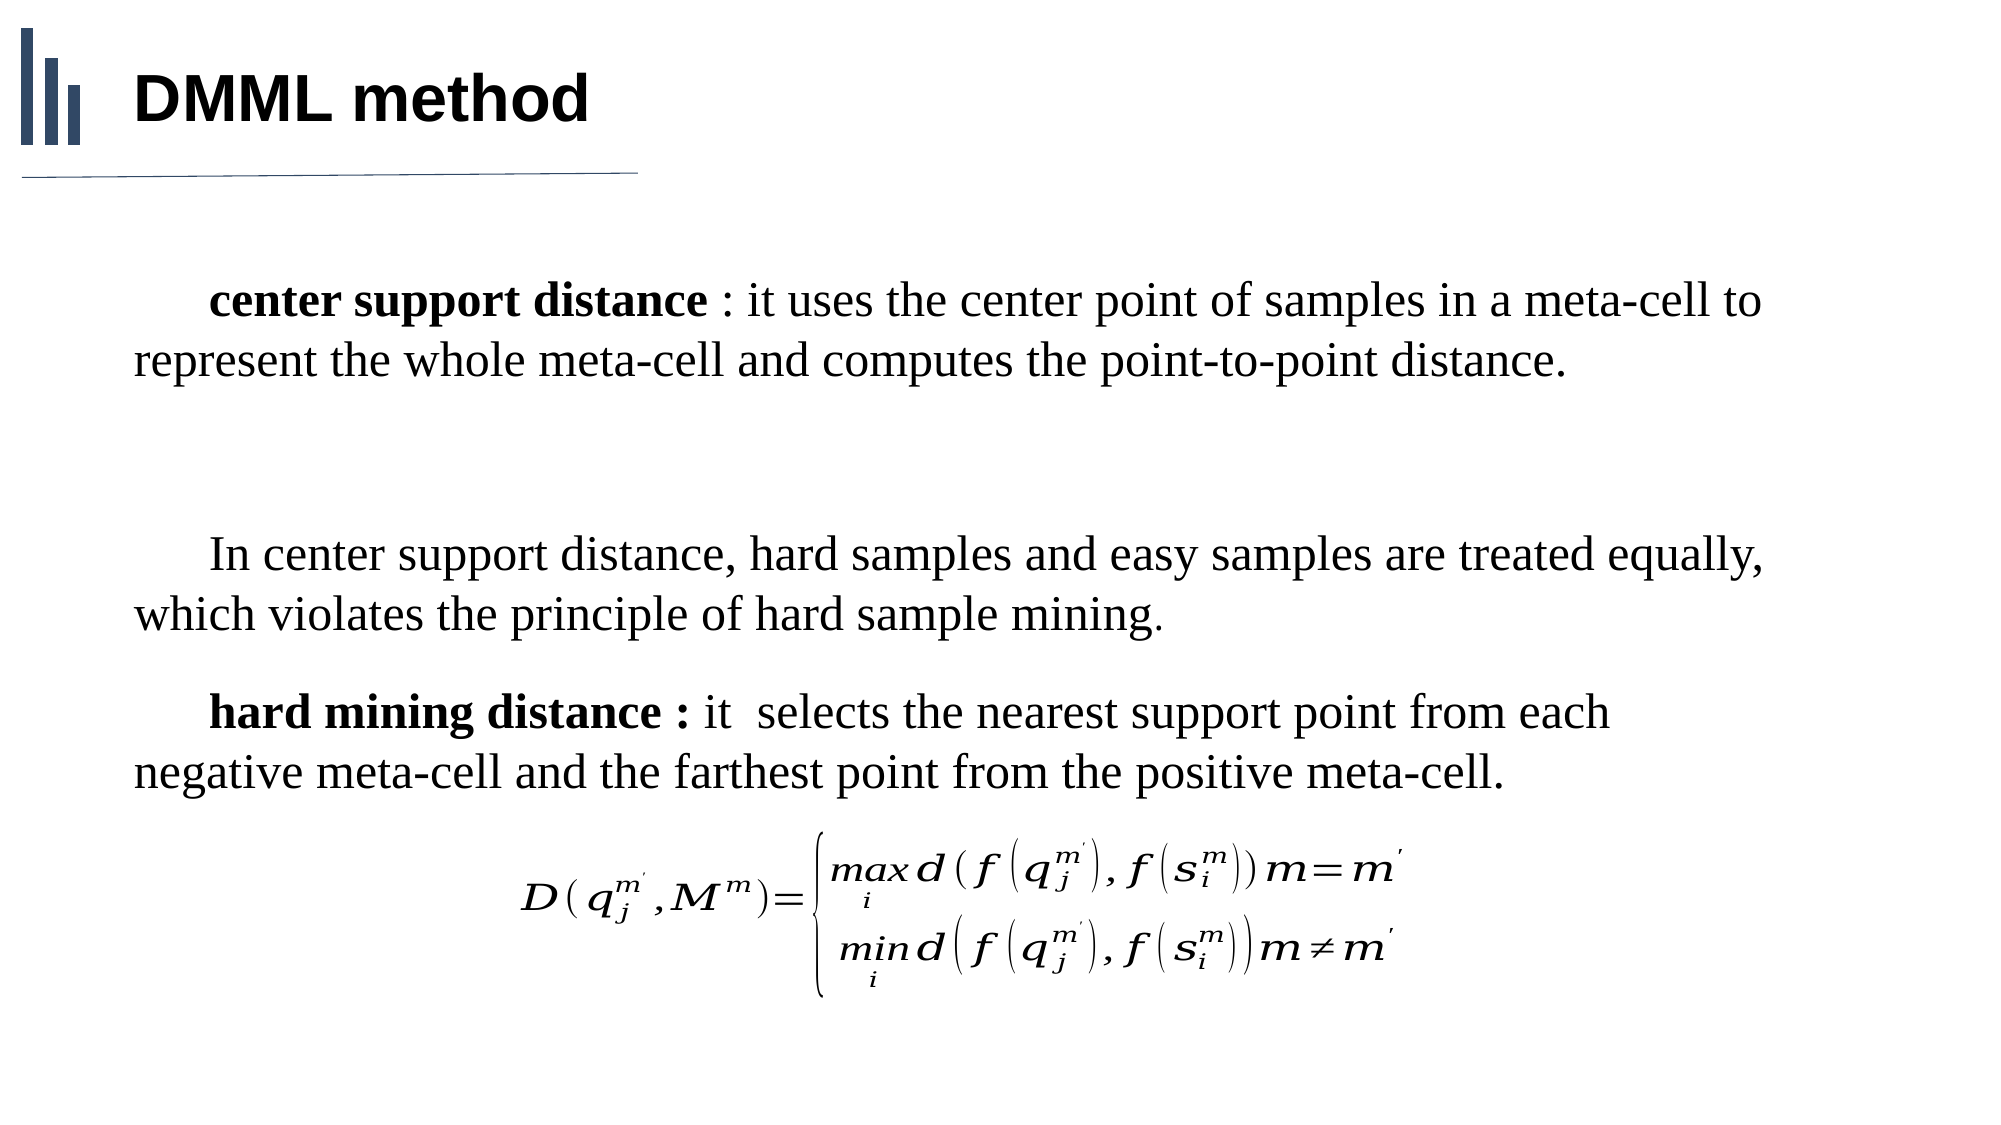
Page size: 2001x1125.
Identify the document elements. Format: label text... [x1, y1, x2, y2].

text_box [21, 29, 638, 178]
text_box In center support distance, hard samples and easy samples are treated equally, which violates the principle of hard sample mining. [119, 512, 1786, 648]
text_box center support distance : it uses the center point of samples in a meta-cell to represent the whole meta-cell and computes the point-to-point distance. [119, 259, 1858, 394]
text_box hard mining distance : it selects the nearest support point from each negative meta-cell and the farthest point from the positive meta-cell. [119, 670, 1805, 806]
